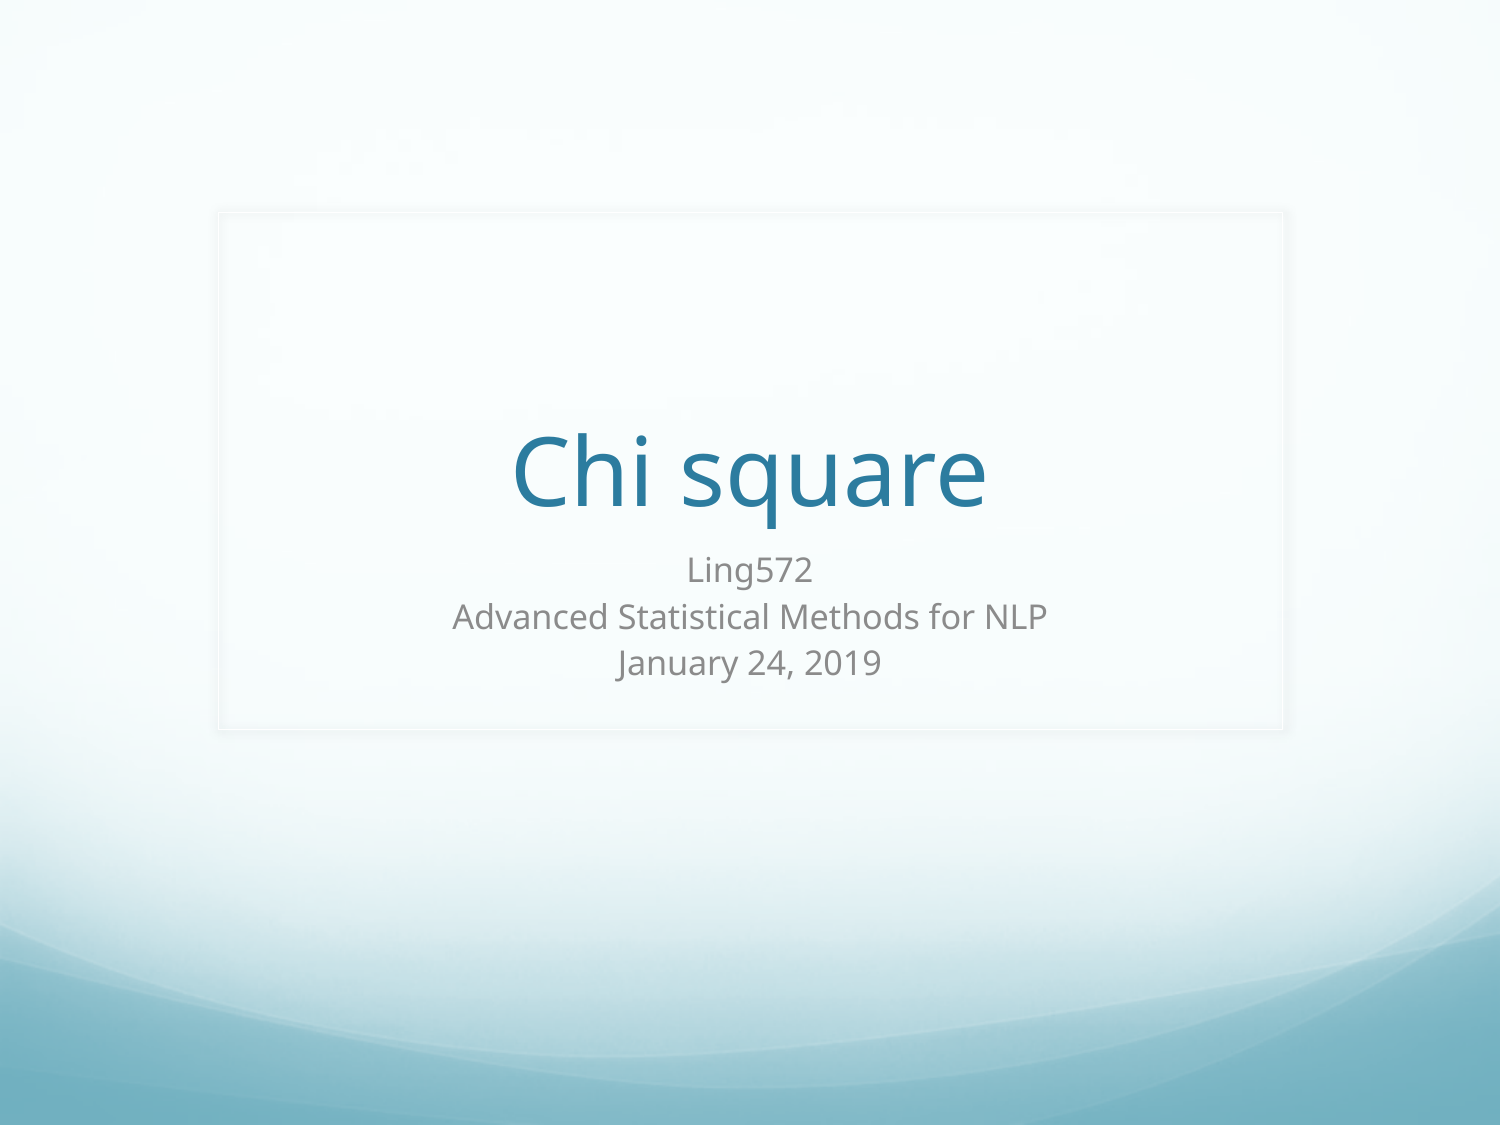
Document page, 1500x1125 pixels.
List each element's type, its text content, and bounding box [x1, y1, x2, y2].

title Chi square [217, 249, 1283, 533]
subtitle Ling572 Advanced Statistical Methods for NLP January 24, 2019 [217, 541, 1283, 692]
